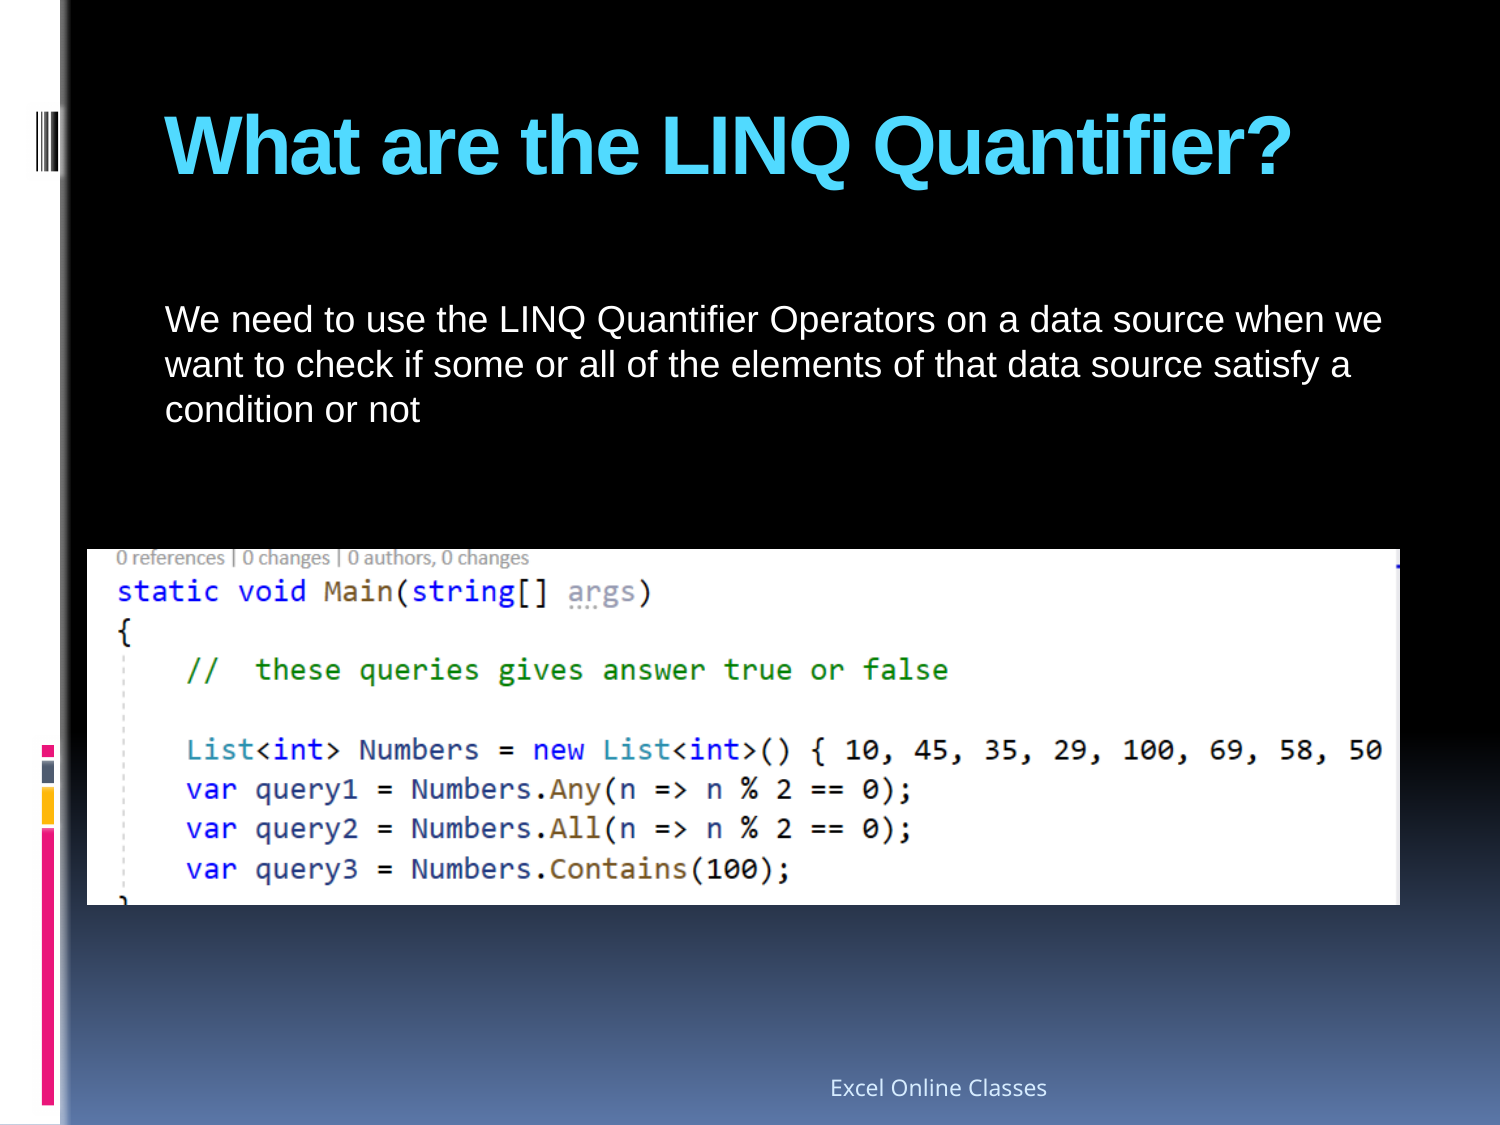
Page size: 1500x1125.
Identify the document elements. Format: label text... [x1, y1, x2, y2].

text_box We need to use the LINQ Quantifier Operators on a data source when we want to check if some or all of the elements of that data source satisfy a condition or not [150, 287, 1400, 438]
footer Excel Online Classes [150, 1052, 1063, 1113]
picture [87, 549, 1401, 905]
title What are the LINQ Quantifier? Operations? [150, 83, 1425, 234]
